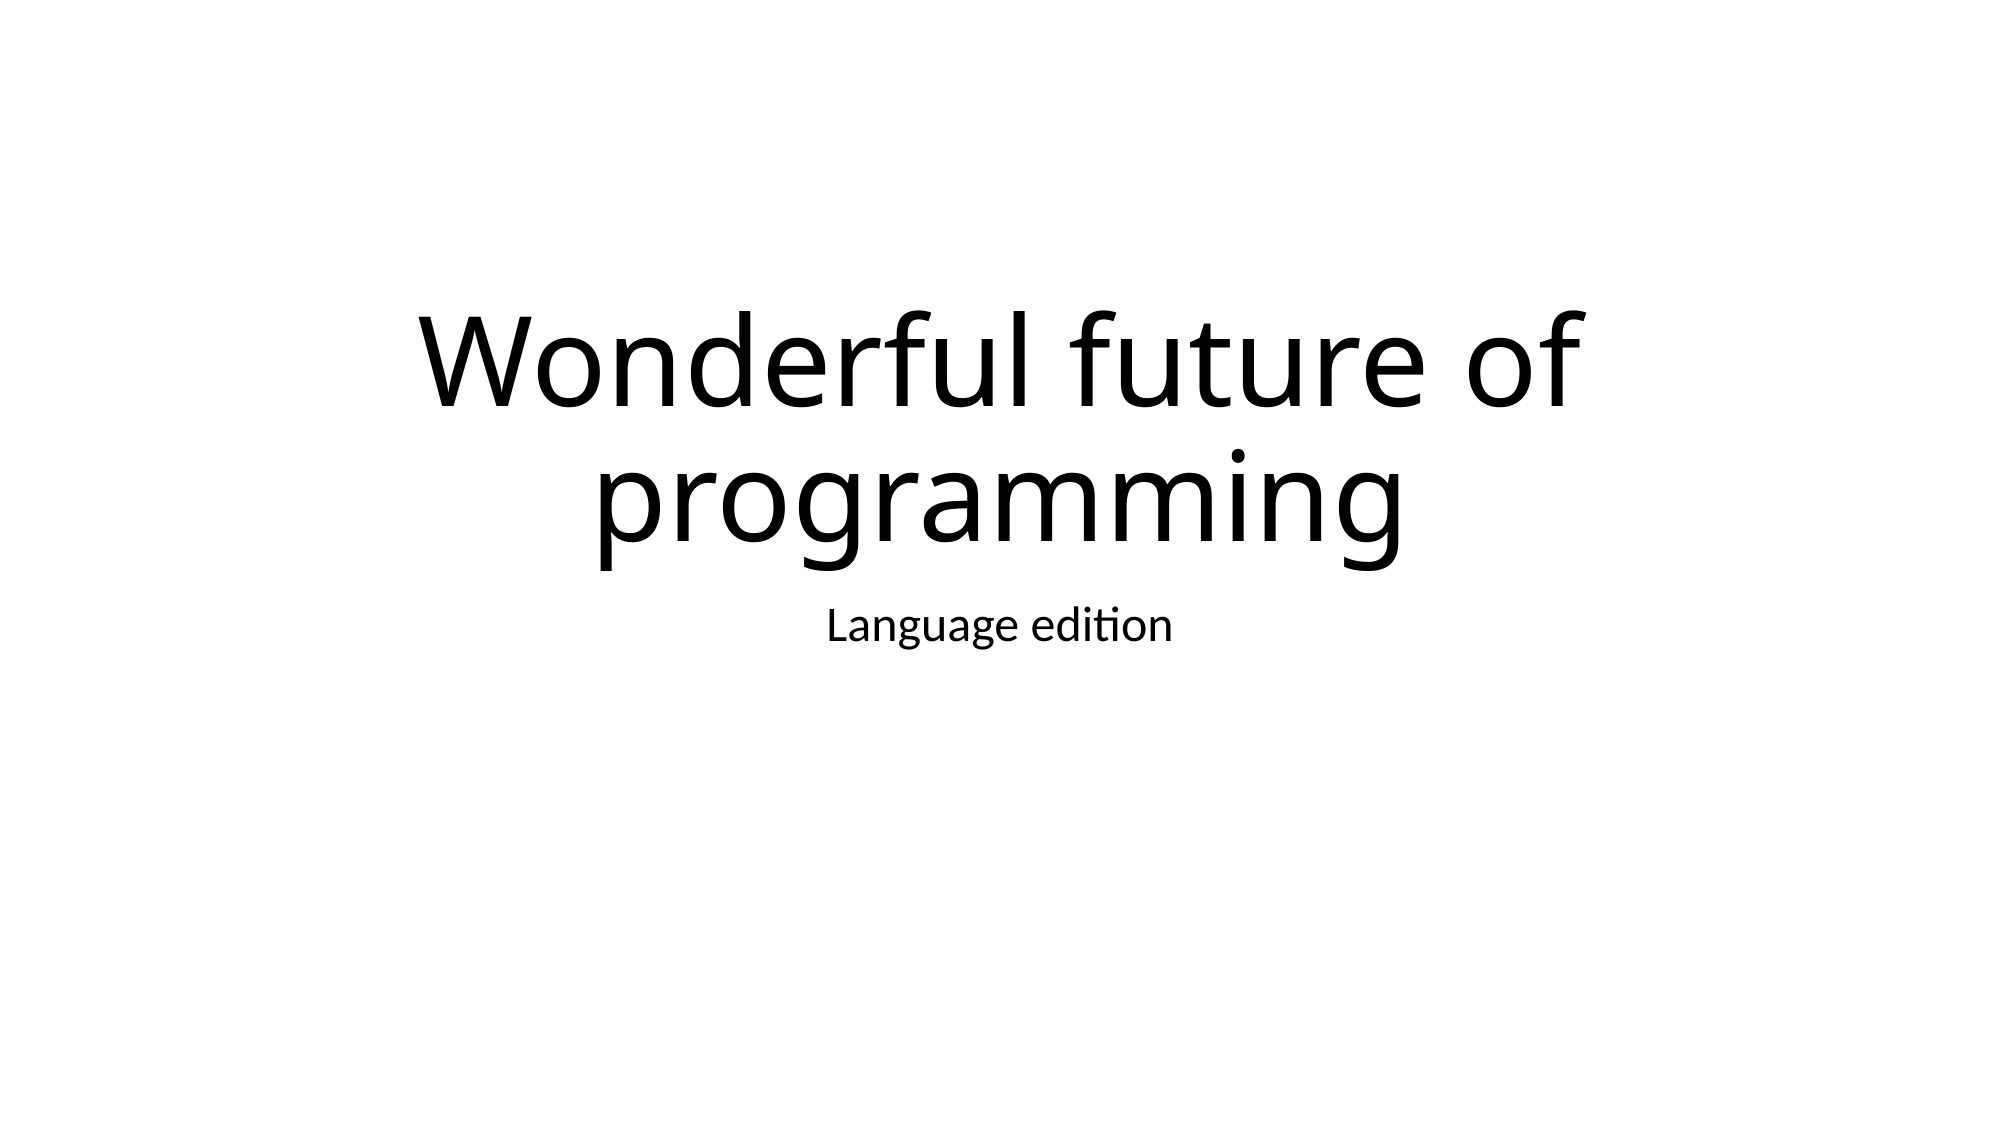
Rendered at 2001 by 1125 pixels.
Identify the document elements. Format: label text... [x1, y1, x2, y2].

subtitle Language edition [249, 590, 1750, 863]
title Wonderful future of programming [249, 184, 1750, 576]
